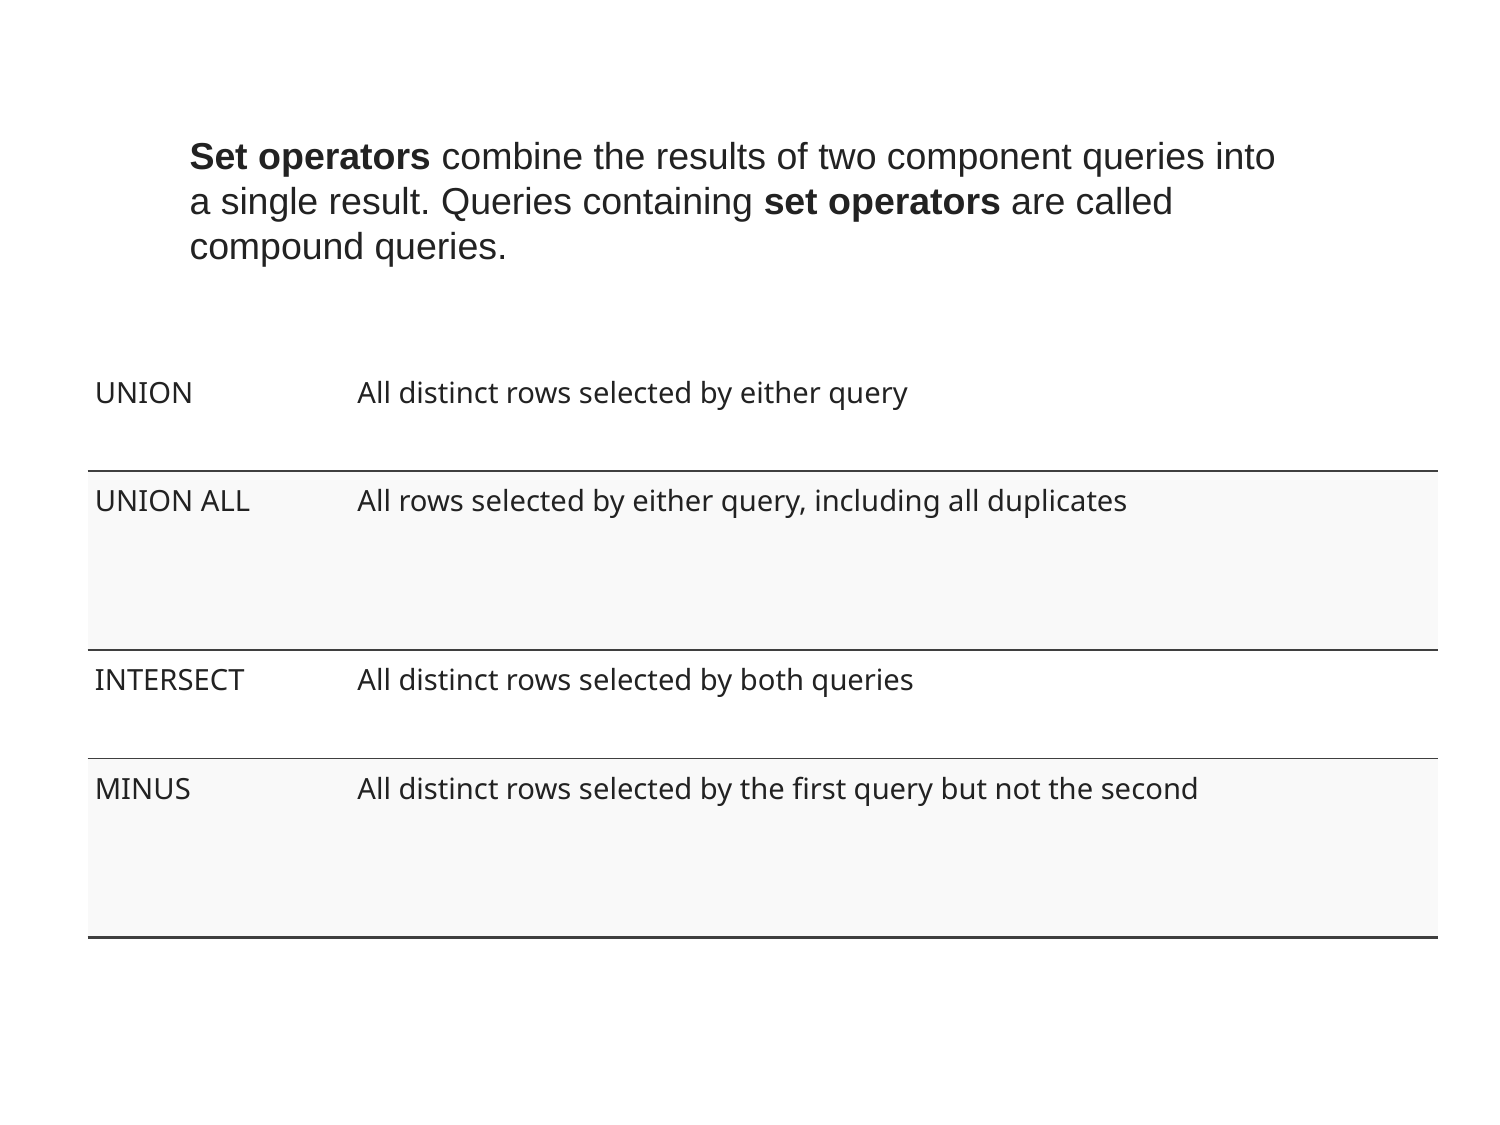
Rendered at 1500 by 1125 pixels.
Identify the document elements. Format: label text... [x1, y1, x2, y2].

text_box Set operators combine the results of two component queries into a single result. Queries containing set operators are called compound queries. [174, 124, 1313, 275]
table_header UNION [88, 362, 350, 470]
table_cell All distinct rows selected by the first query but not the second [350, 759, 1438, 936]
table_cell All distinct rows selected by both queries [350, 651, 1438, 758]
table_cell MINUS [88, 759, 350, 936]
table_cell All rows selected by either query, including all duplicates [350, 472, 1438, 649]
table_cell UNION ALL [88, 472, 350, 649]
table_header All distinct rows selected by either query [350, 362, 1438, 470]
table_cell INTERSECT [88, 651, 350, 758]
